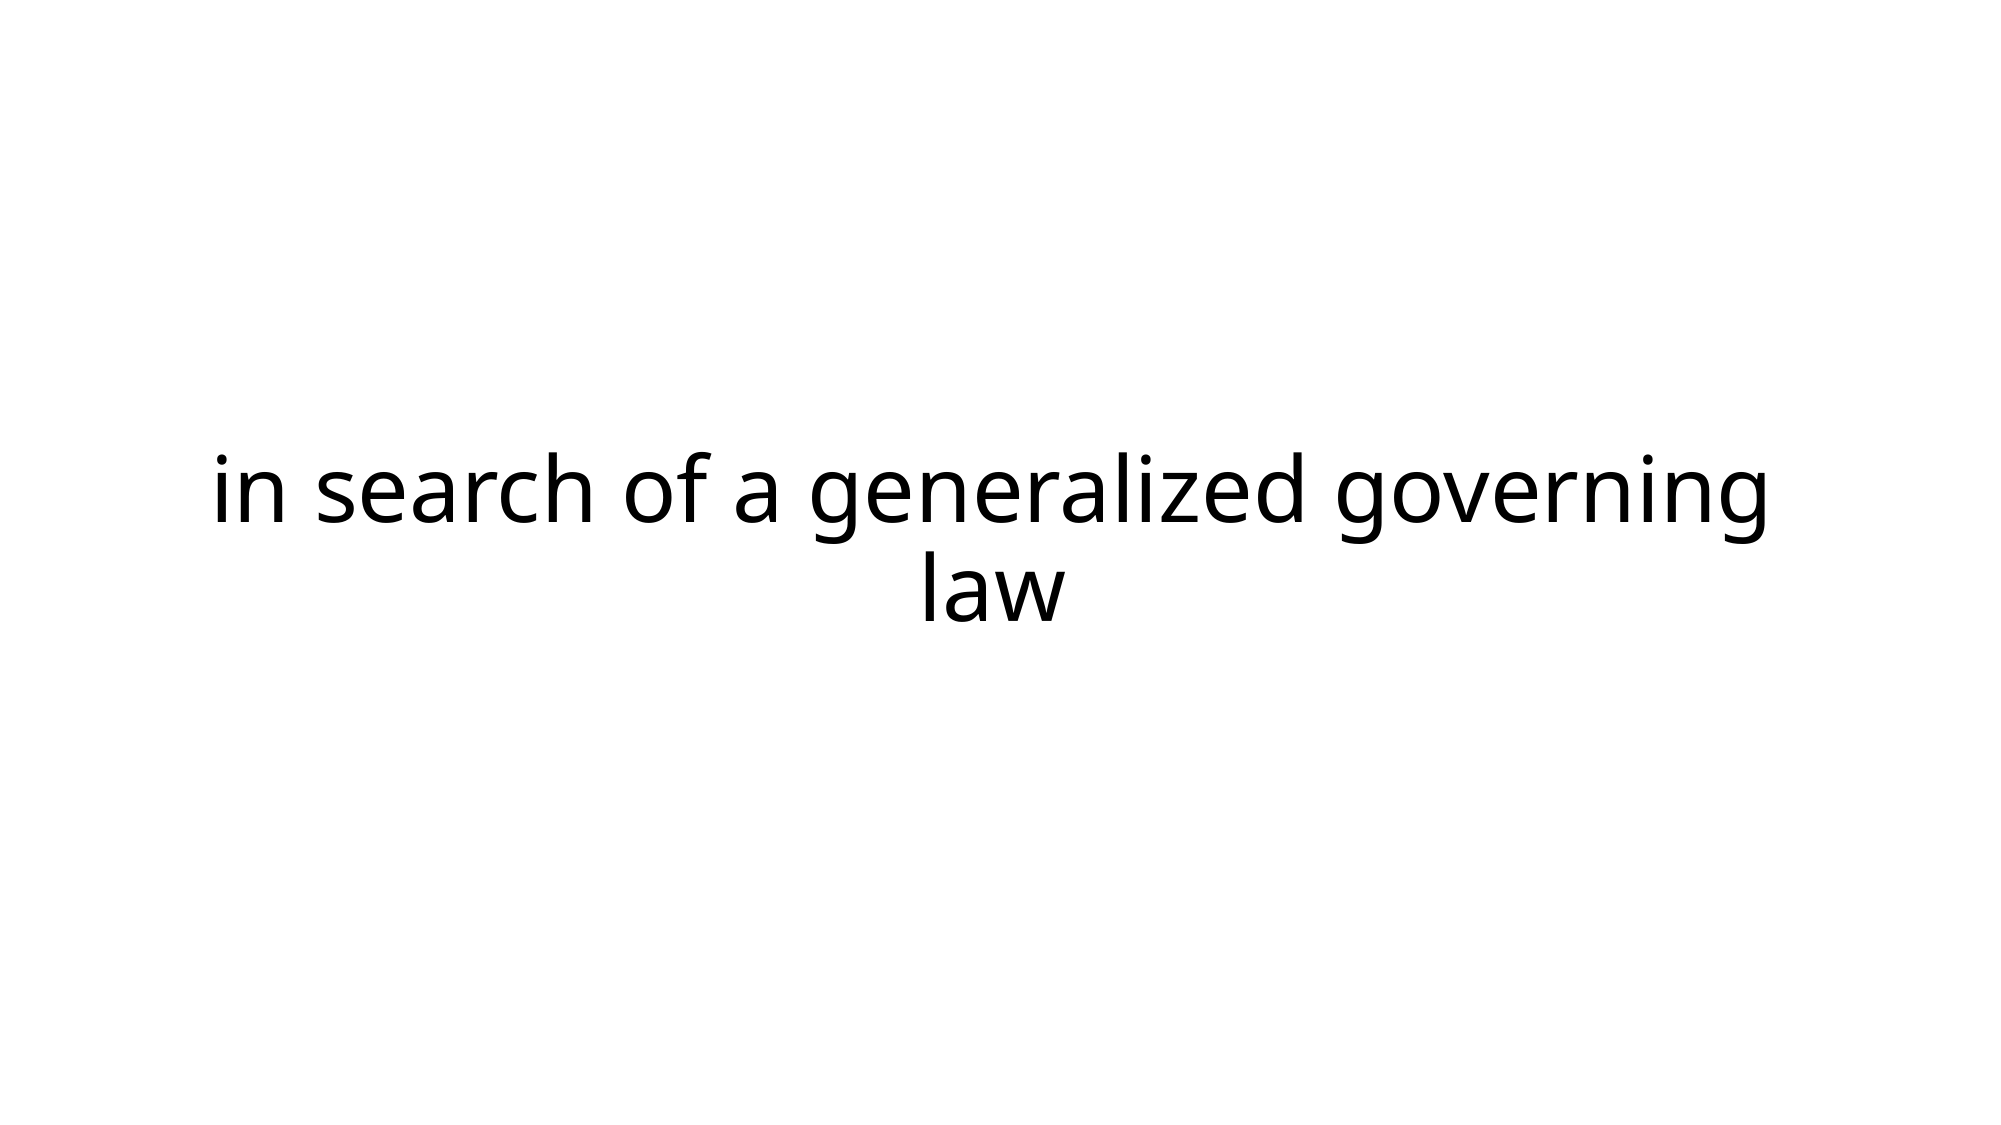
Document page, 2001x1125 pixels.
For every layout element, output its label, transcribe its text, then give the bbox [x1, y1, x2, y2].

title in search of a generalized governing law [130, 433, 1856, 652]
